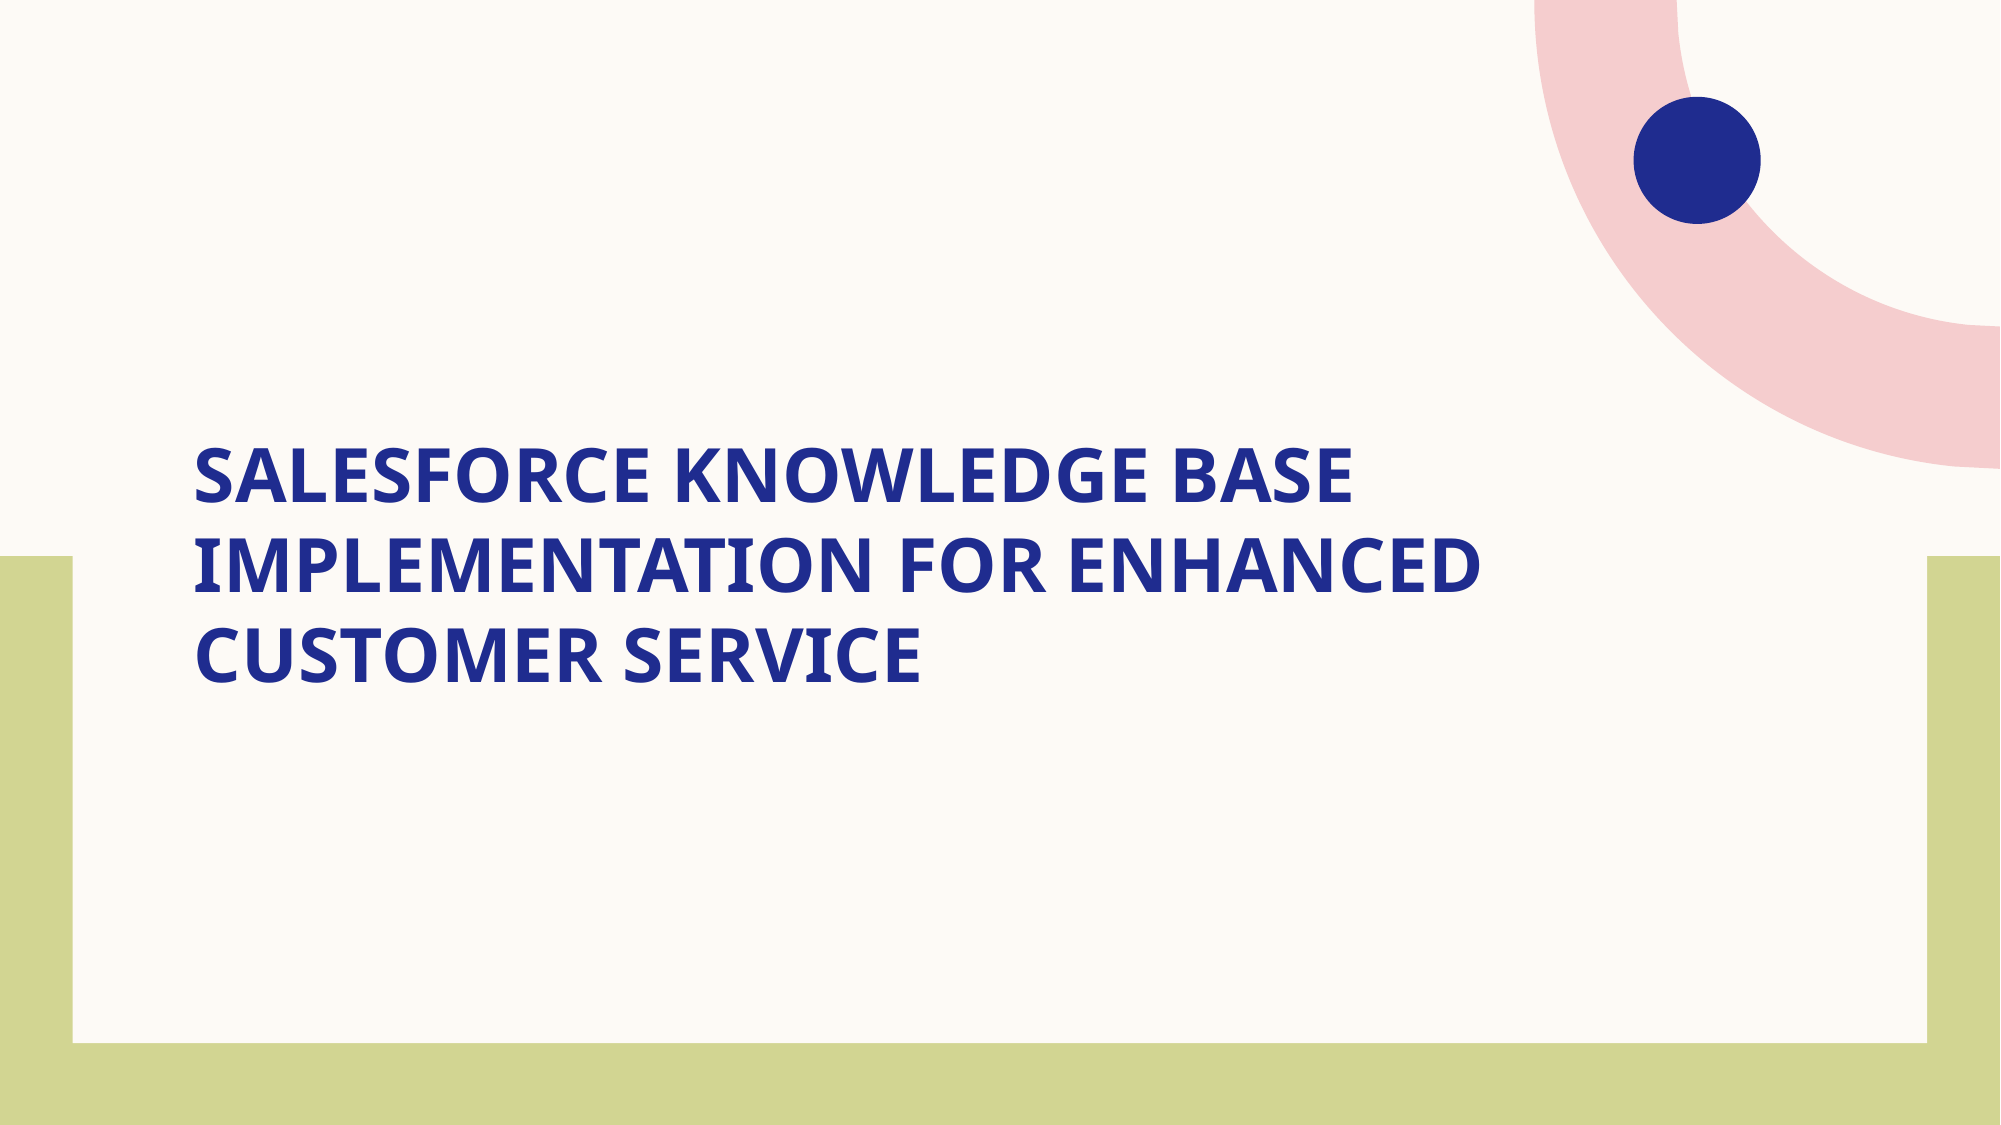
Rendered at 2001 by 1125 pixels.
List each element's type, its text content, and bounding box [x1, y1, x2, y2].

title Salesforce Knowledge Base Implementation for Enhanced Customer Service [178, 174, 1875, 952]
